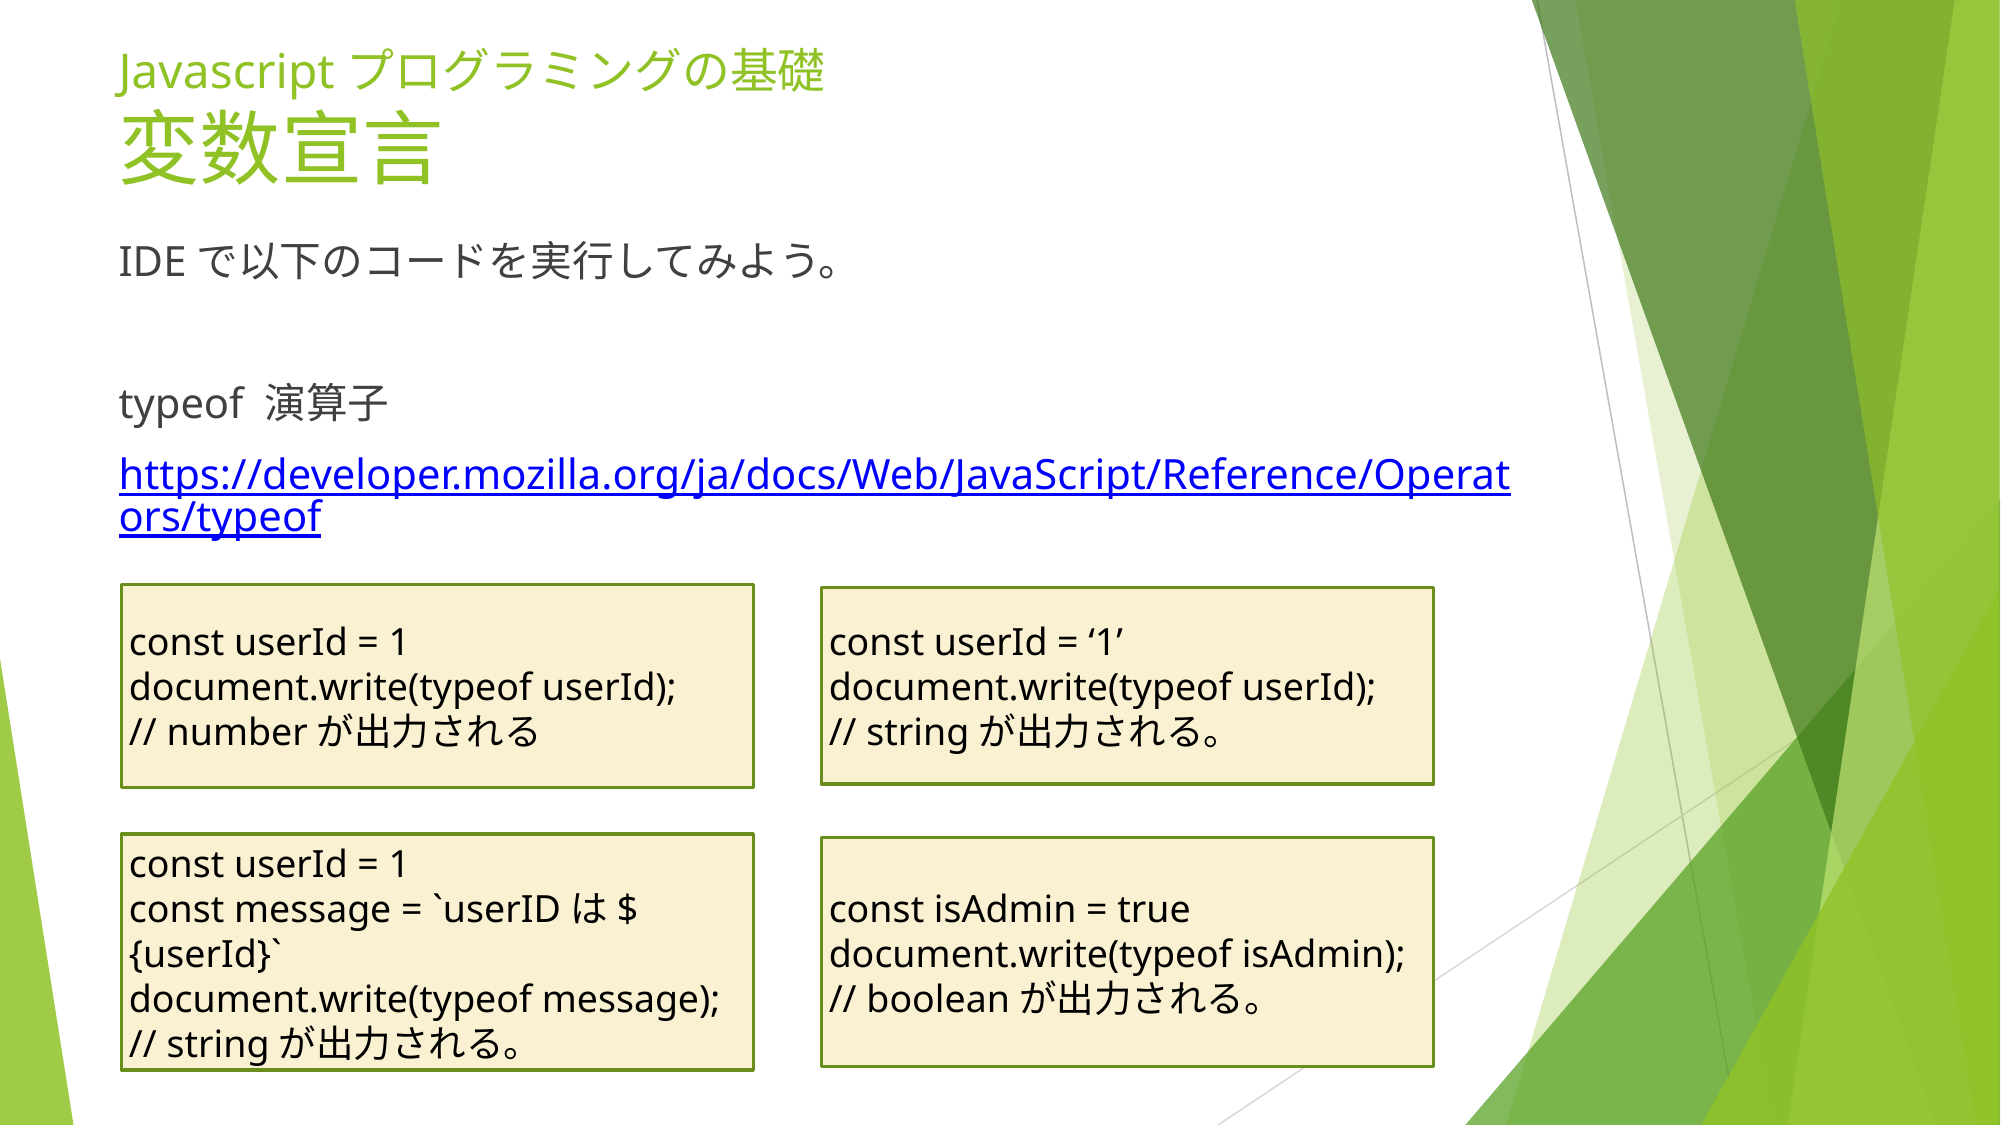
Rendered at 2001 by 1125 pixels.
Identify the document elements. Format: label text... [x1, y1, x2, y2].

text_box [821, 587, 1434, 785]
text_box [821, 837, 1434, 1067]
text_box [121, 833, 754, 1071]
title Javascriptプログラミングの基礎 変数宣言 [110, 32, 1522, 215]
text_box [121, 584, 754, 788]
list IDEで以下のコードを実行してみよう。 typeof 演算子 https://developer.mozilla.org/ja/docs/Web/JavaScript/Reference/Operators/typeof [110, 227, 1522, 992]
